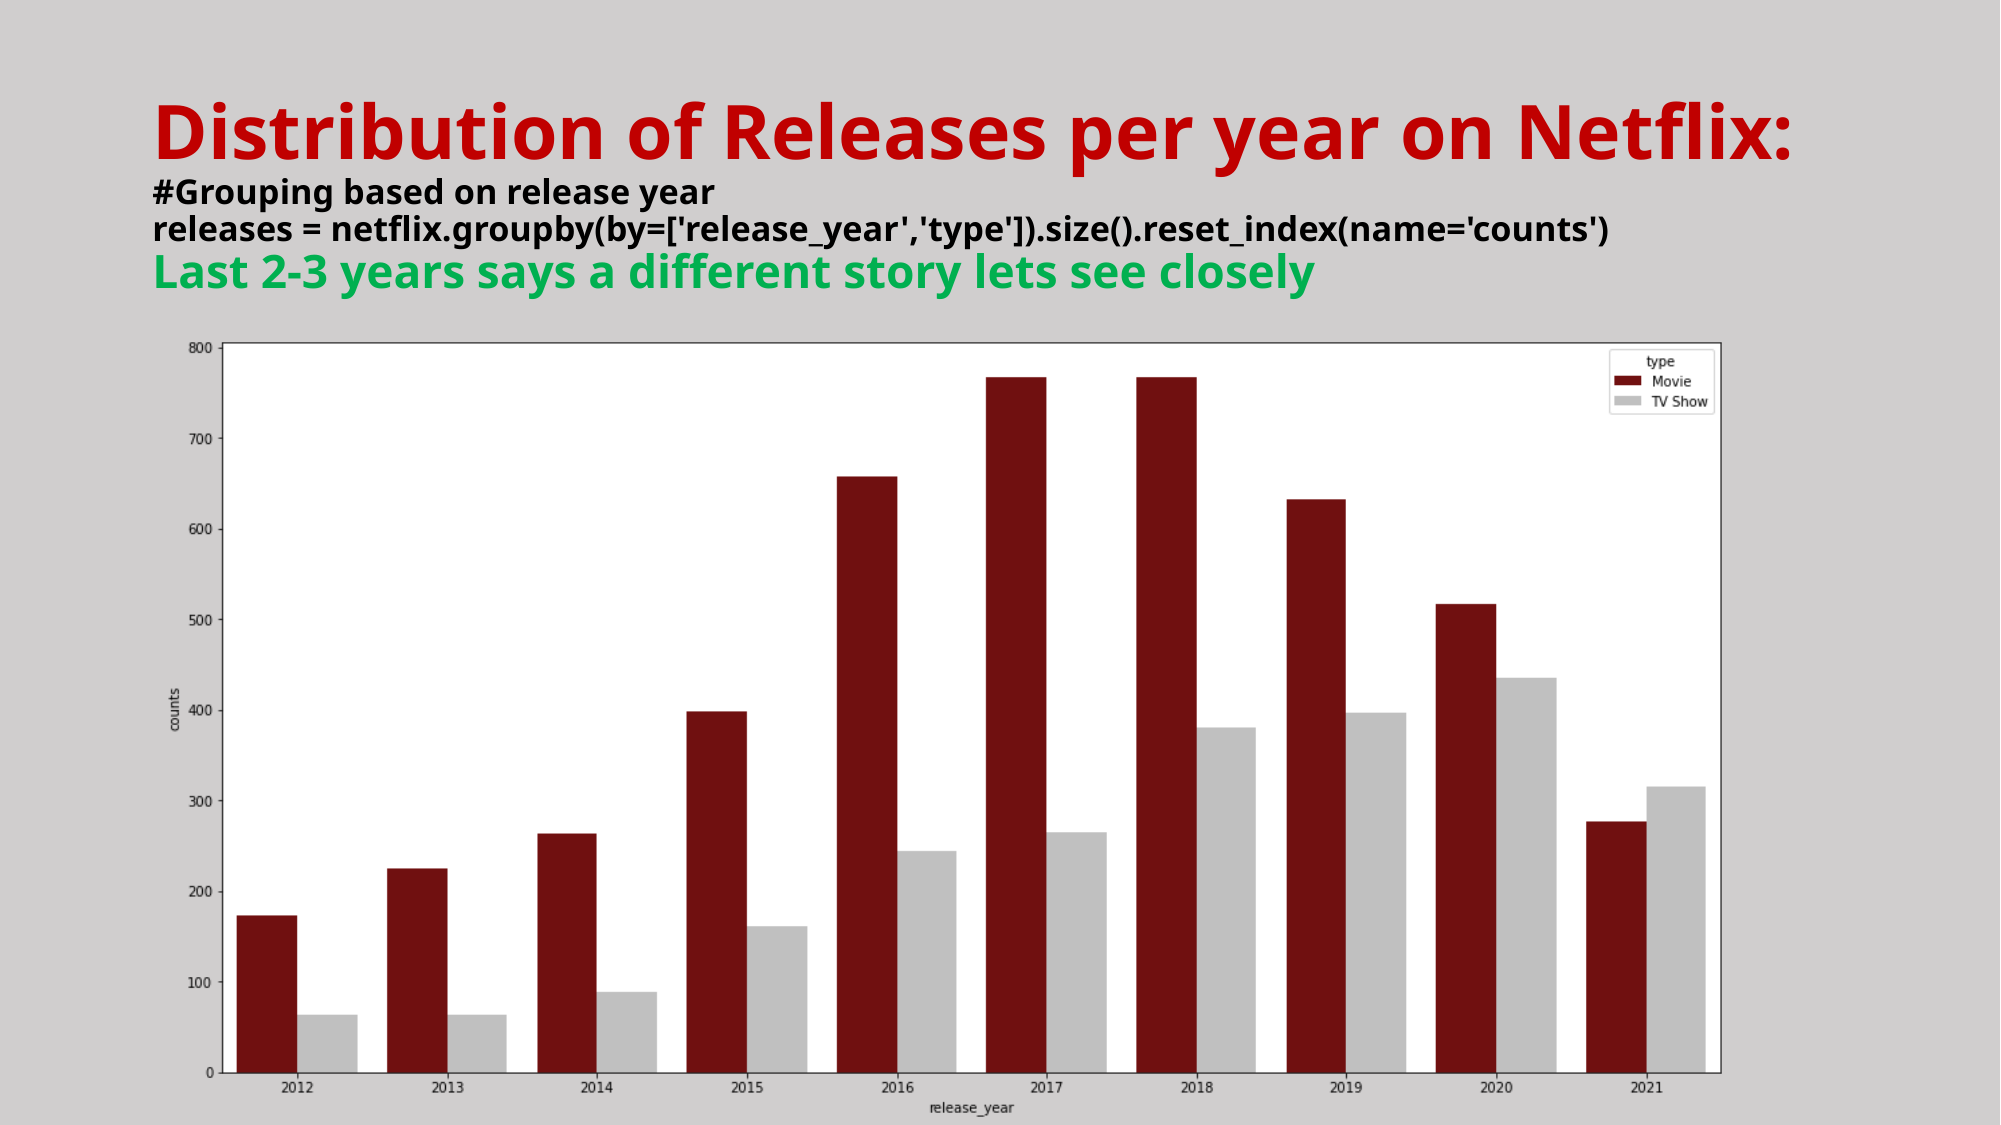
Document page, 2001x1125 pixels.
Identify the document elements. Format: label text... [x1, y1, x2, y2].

title Distribution of Releases per year on Netflix: #Grouping based on release year releases = netflix.groupby(by=['release_year','type']).size().reset_index(name='counts') Last 2-3 years says a different story lets see closely [137, 59, 1863, 334]
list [159, 333, 1730, 1125]
